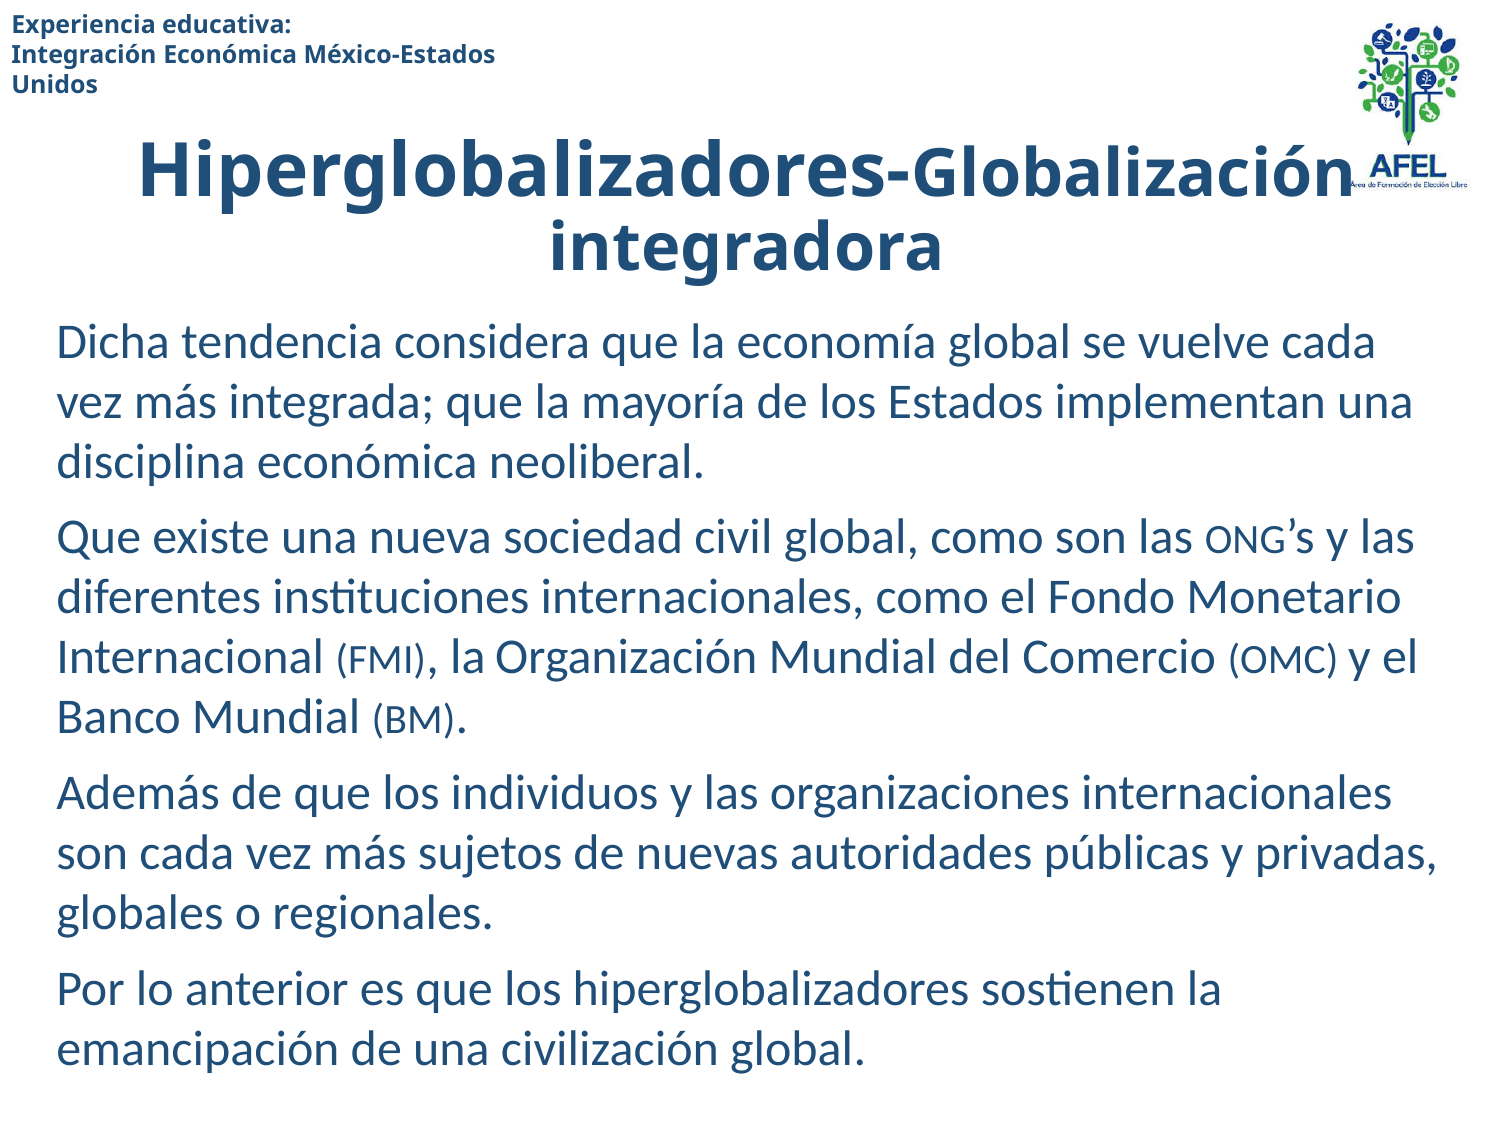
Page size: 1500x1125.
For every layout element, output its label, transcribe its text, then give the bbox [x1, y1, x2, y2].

text_box Experiencia educativa: Integración Económica México-Estados Unidos [0, 1, 599, 106]
picture [1316, 15, 1499, 198]
text_box Dicha tendencia considera que la economía global se vuelve cada vez más integrada; que la mayoría de los Estados implementan una disciplina económica neoliberal. Que existe una nueva sociedad civil global, como son las ONG’s y las diferentes instituciones internacionales, como el Fondo Monetario Internacional (FMI), la Organización Mundial del Comercio (OMC) y el Banco Mundial (BM). Además de que los individuos y las organizaciones internacionales son cada vez más sujetos de nuevas autoridades públicas y privadas, globales o regionales. Por lo anterior es que los hiperglobalizadores sostienen la emancipación de una civilización global. [41, 300, 1460, 1100]
text_box Hiperglobalizadores-Globalización integradora [0, 190, 1498, 293]
